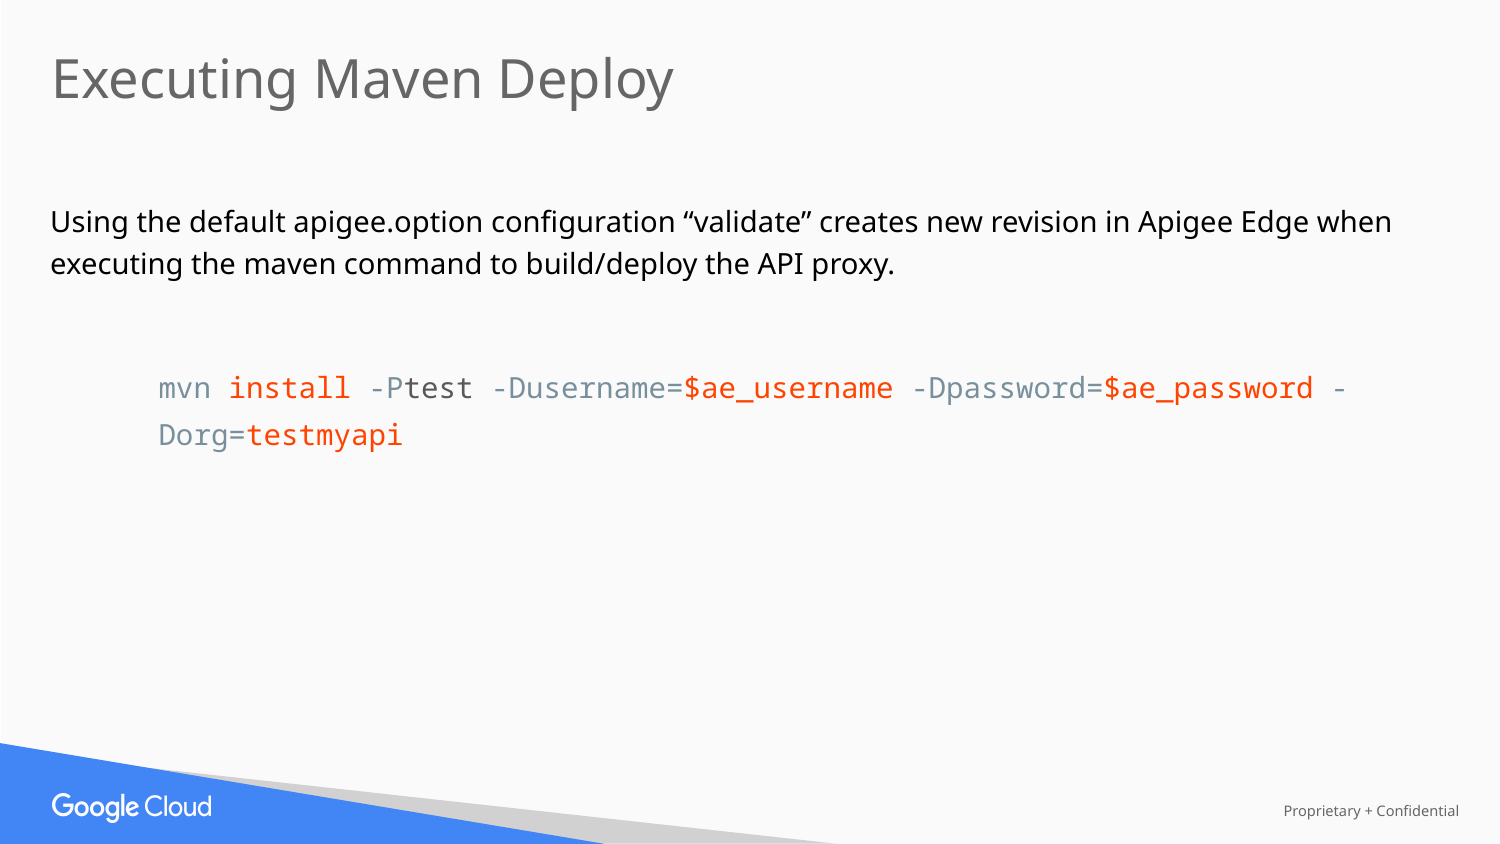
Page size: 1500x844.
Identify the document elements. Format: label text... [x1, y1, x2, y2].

text_box Executing Maven Deploy [37, 37, 1500, 83]
picture [52, 793, 211, 823]
list Using the default apigee.option configuration “validate” creates new revision in Apigee Edge when executing the maven command to build/deploy the API proxy. mvn install -Ptest -Dusername=$ae_username -Dpassword=$ae_password -Dorg=testmyapi [35, 188, 1500, 491]
